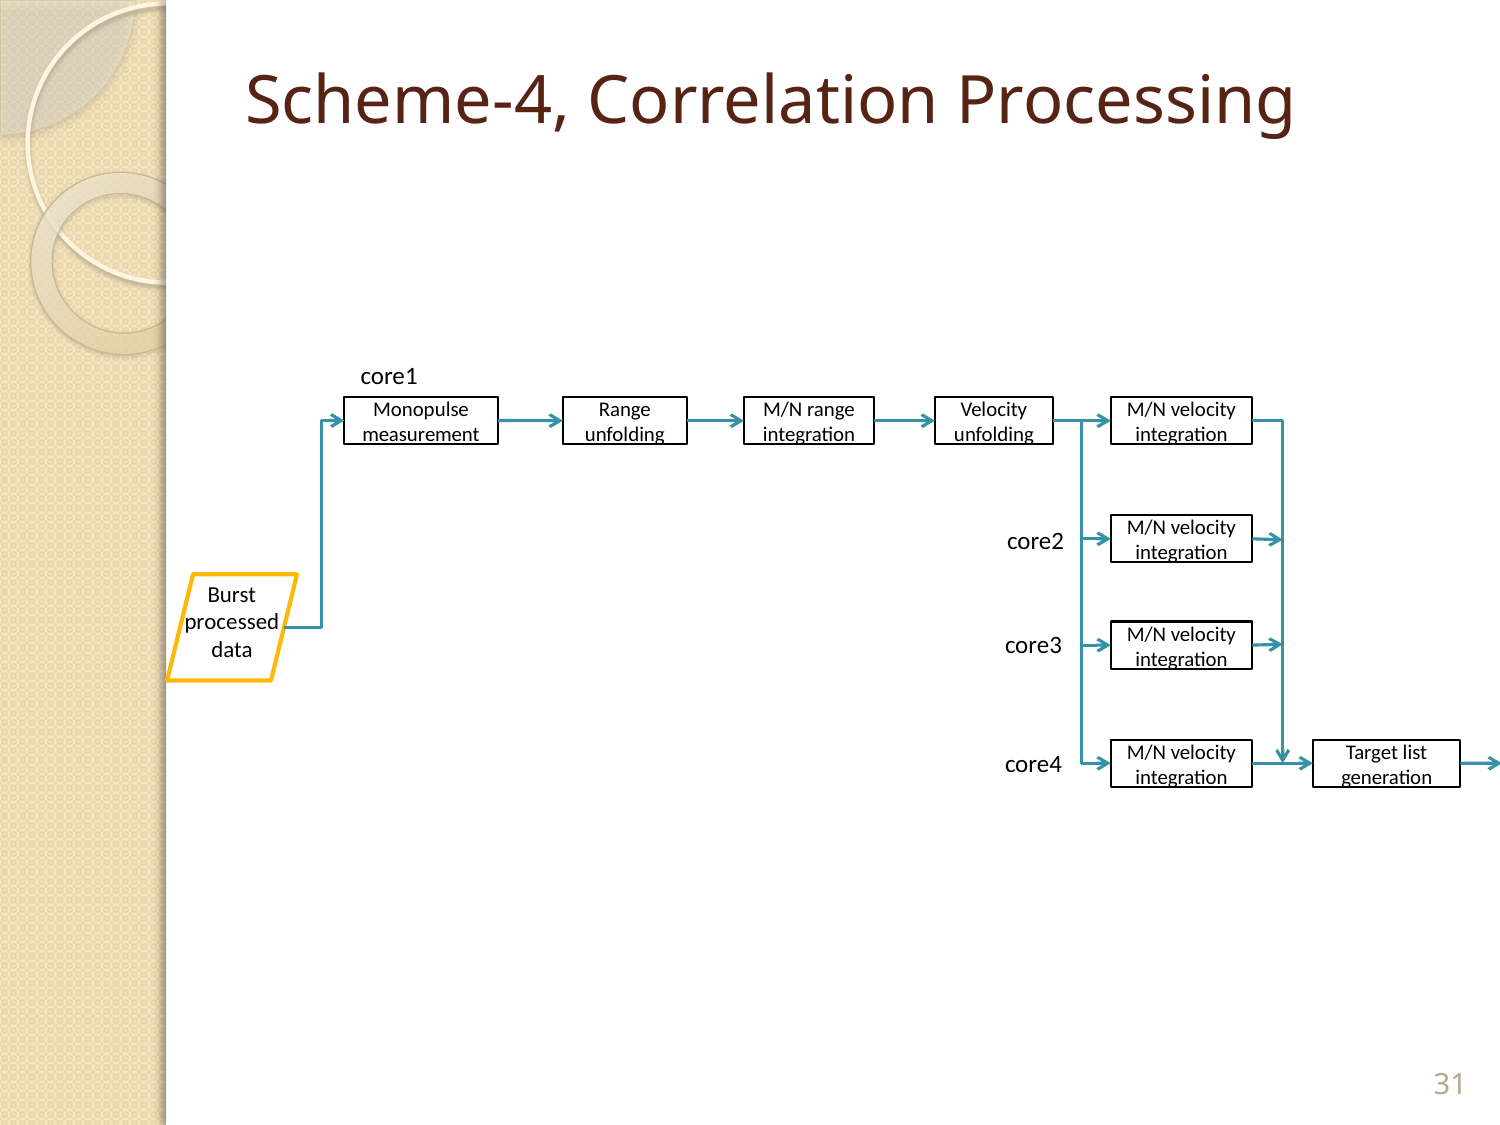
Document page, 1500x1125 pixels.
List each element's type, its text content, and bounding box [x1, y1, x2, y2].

title Scheme-4, Correlation Processing [230, 33, 1461, 161]
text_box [166, 352, 1500, 788]
slide_number 31 [1413, 1034, 1488, 1113]
